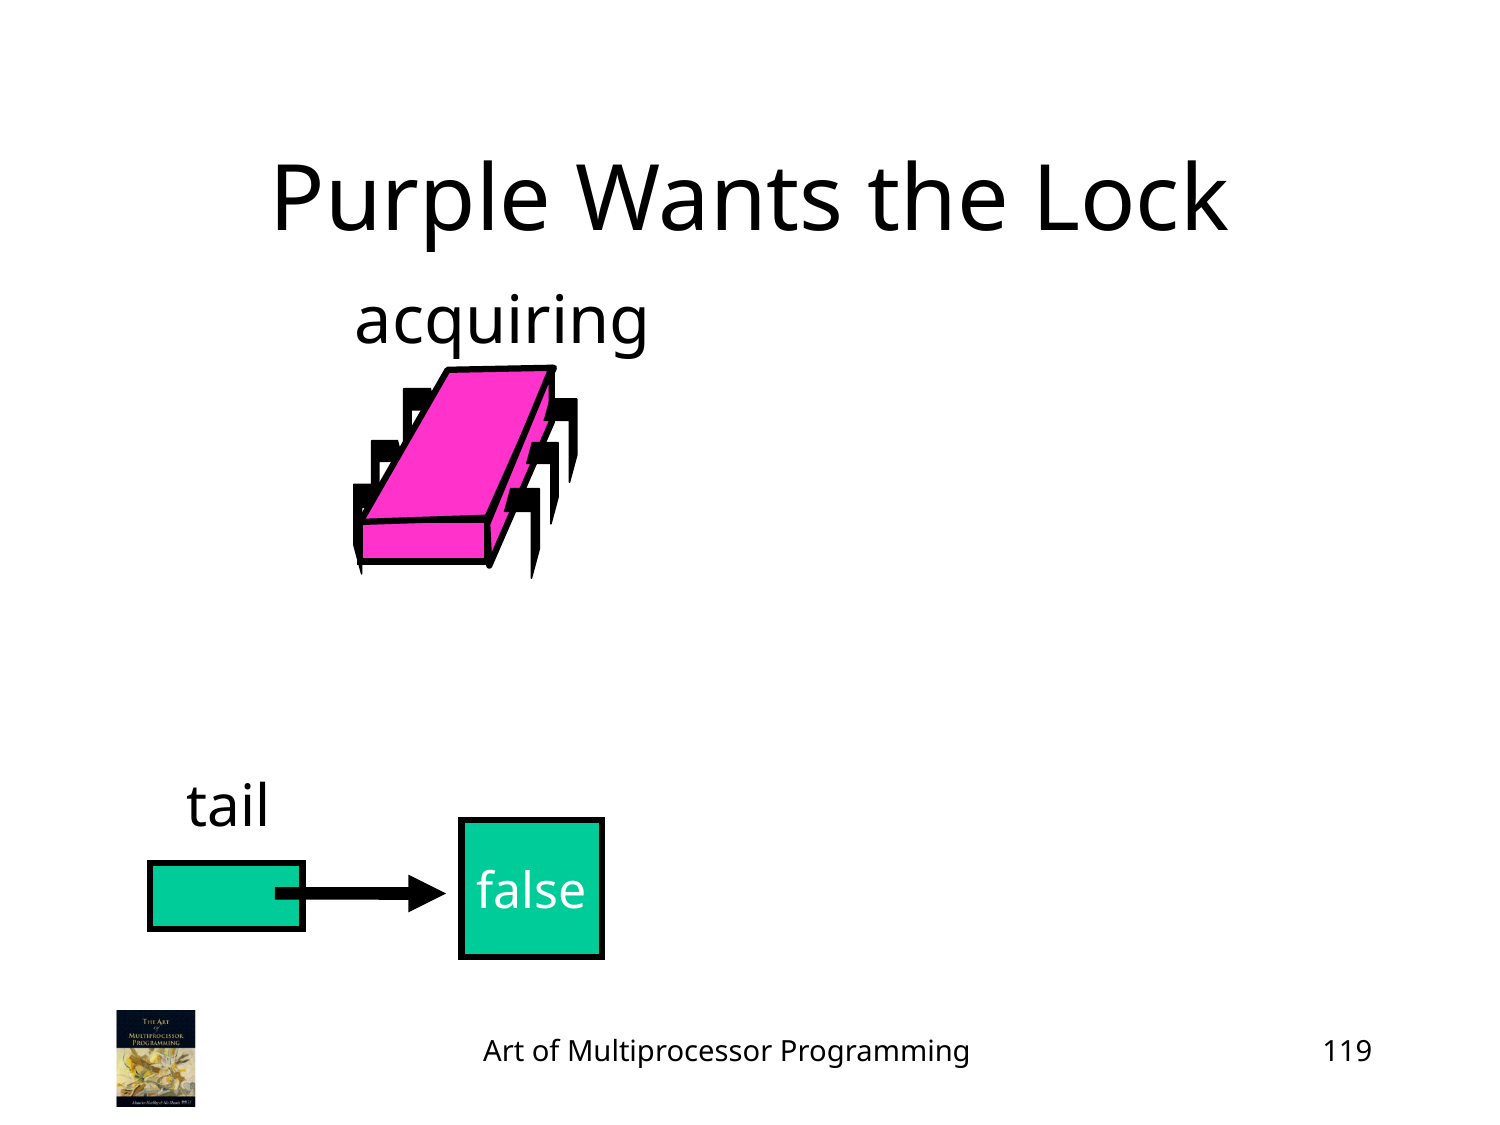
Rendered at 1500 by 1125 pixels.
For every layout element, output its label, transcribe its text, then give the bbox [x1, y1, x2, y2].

picture [107, 1010, 204, 1107]
text_box [274, 887, 447, 900]
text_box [348, 269, 657, 579]
footer Art of Multiprocessor Programming [433, 1024, 1022, 1101]
title Purple Wants the Lock [112, 99, 1388, 288]
text_box tail [171, 761, 285, 846]
text_box [149, 863, 303, 929]
slide_number 119 [1074, 1024, 1388, 1101]
text_box false [461, 819, 603, 957]
